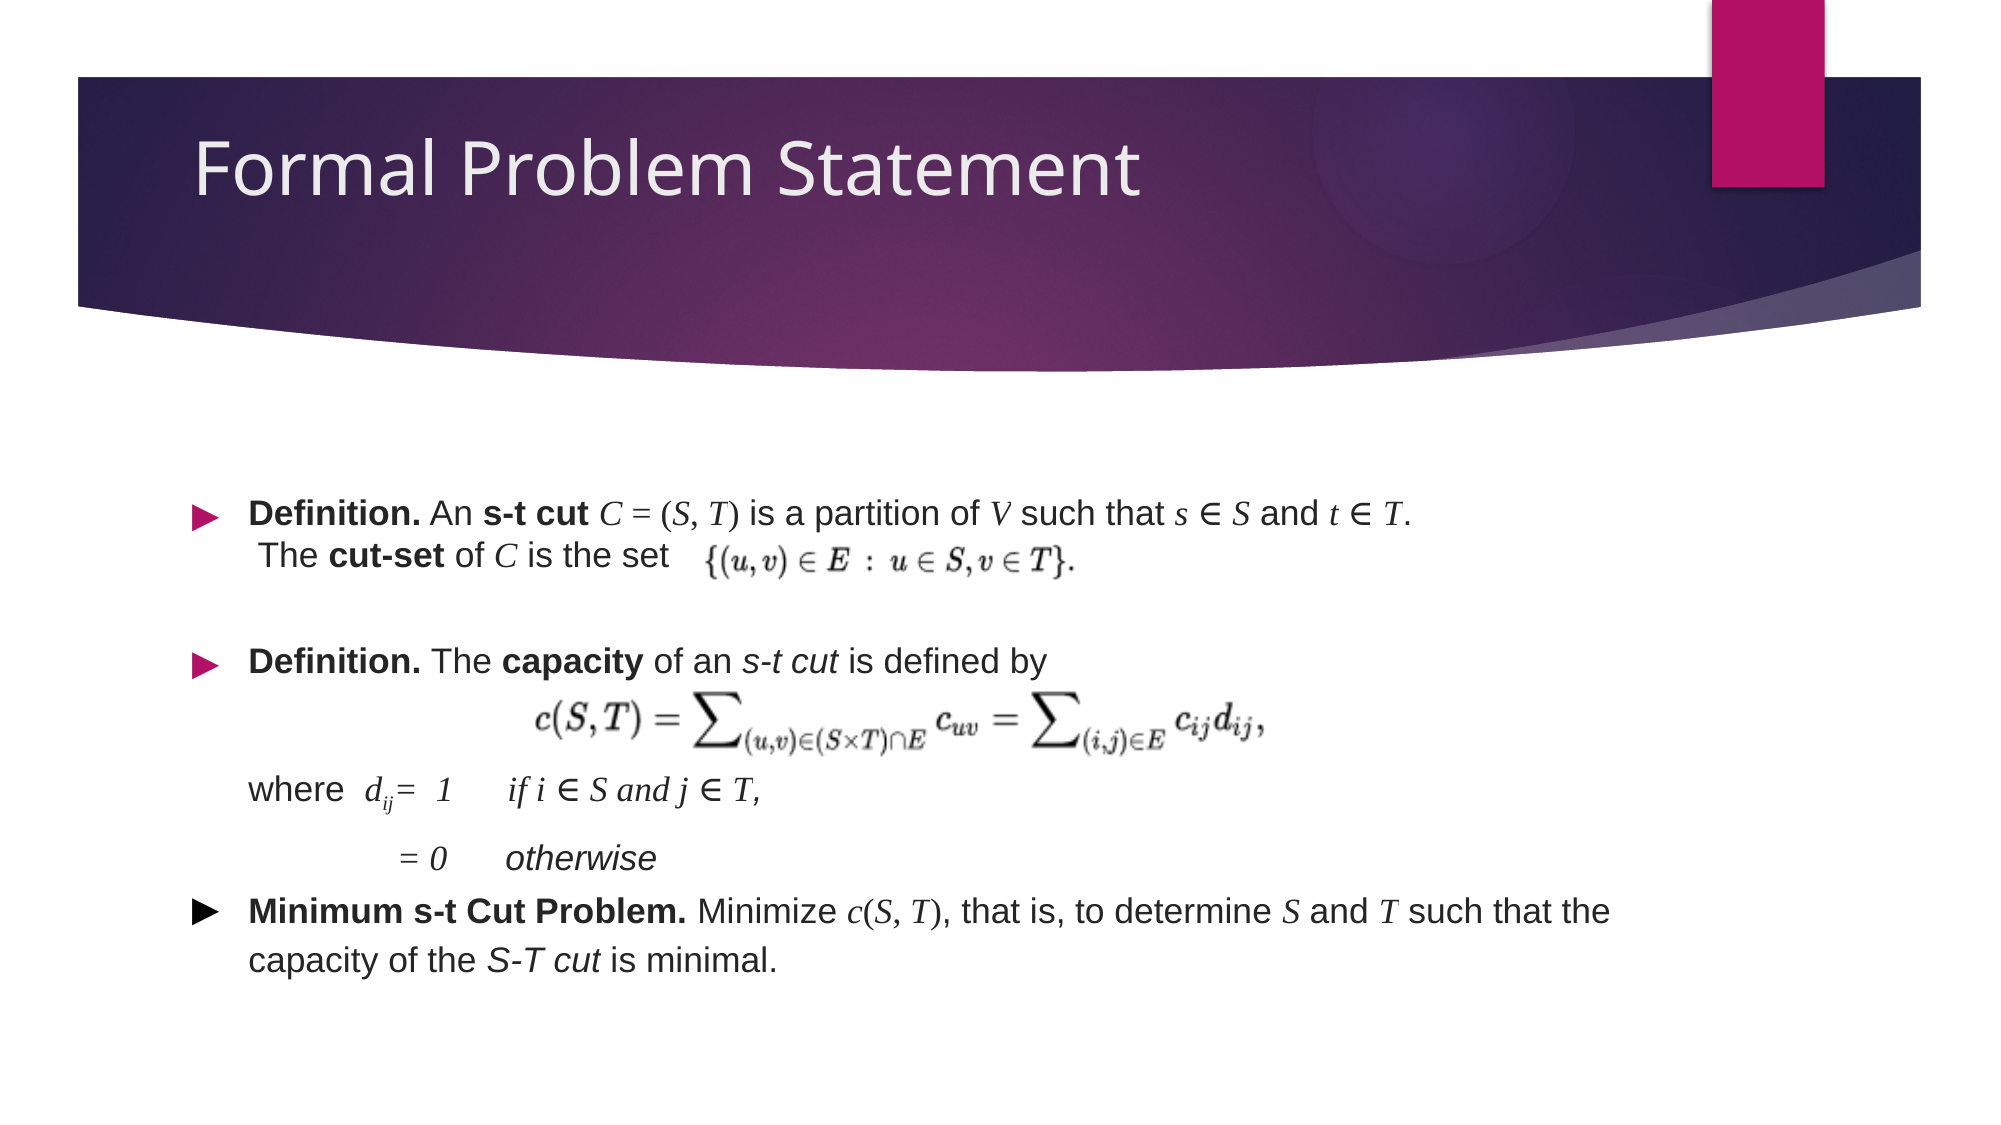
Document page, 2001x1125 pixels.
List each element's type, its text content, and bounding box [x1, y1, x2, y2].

list Definition. An s-t cut C = (S, T) is a partition of V such that s ∈ S and t ∈ T. The cut-set of C is the set Definition. The capacity of an s-t cut is defined by where dij= 1 if i ∈ S and j ∈ T, = 0 otherwise Minimum s-t Cut Problem. Minimize c(S, T), that is, to determine S and T such that the capacity of the S-T cut is minimal. [177, 482, 1660, 1065]
picture [704, 542, 1076, 583]
picture [534, 688, 1266, 761]
title Formal Problem Statement [177, 115, 1649, 216]
